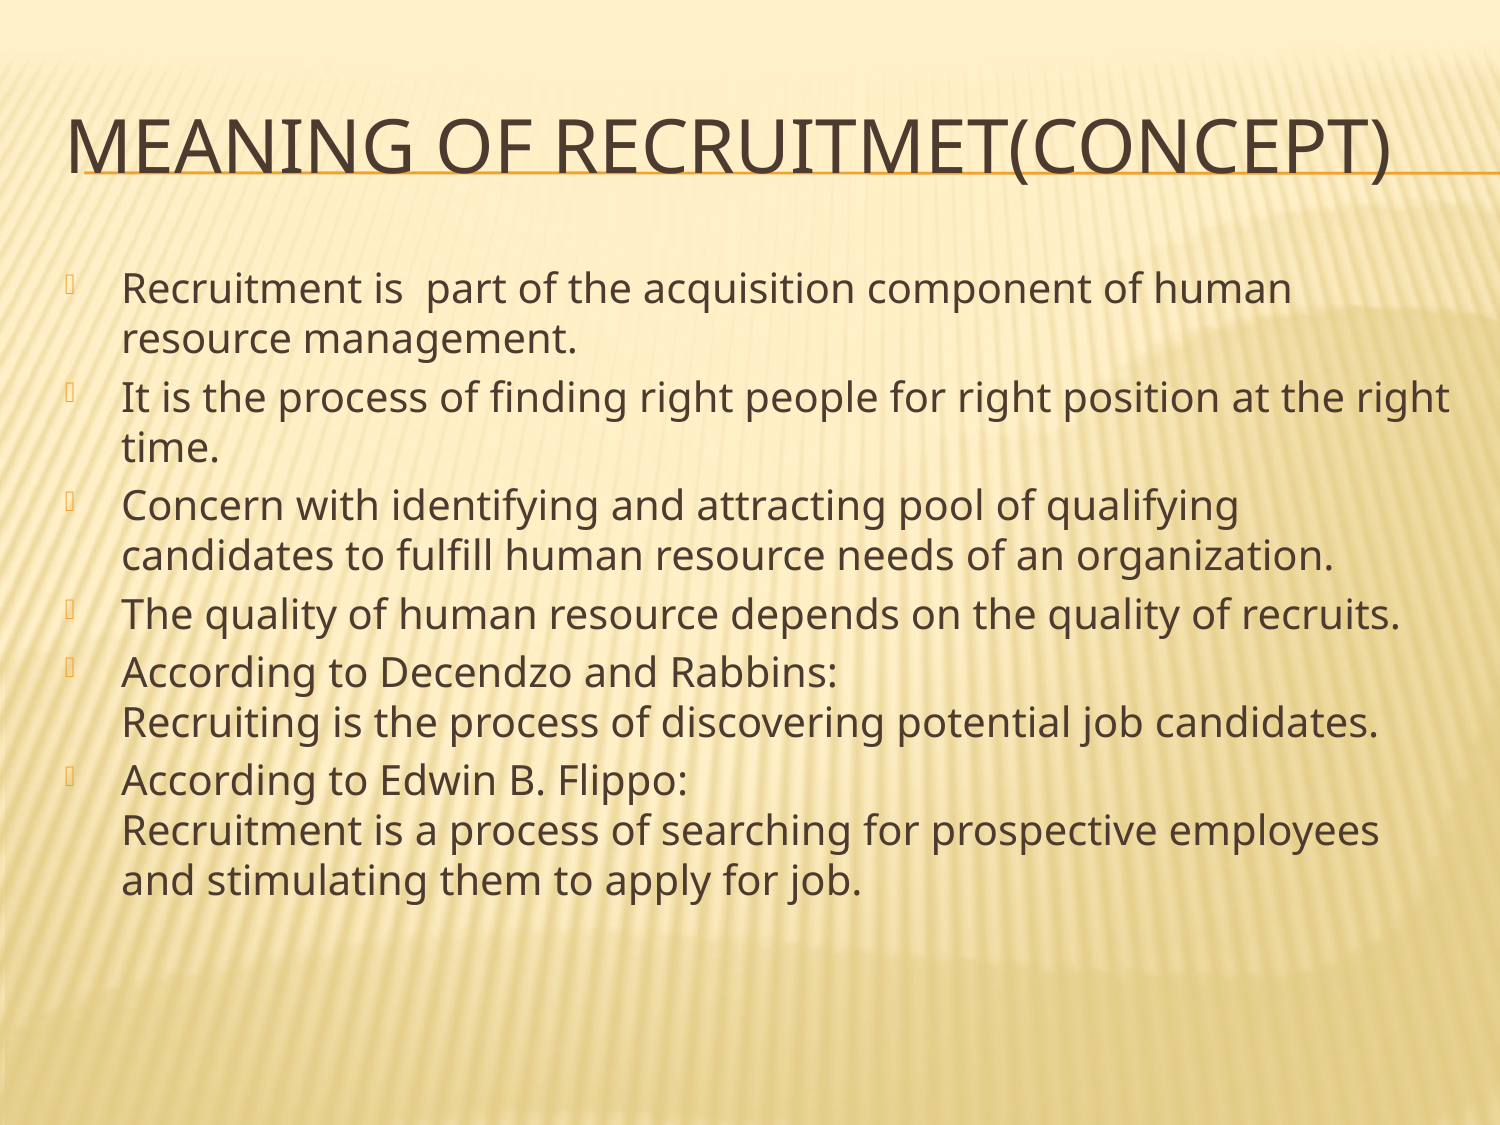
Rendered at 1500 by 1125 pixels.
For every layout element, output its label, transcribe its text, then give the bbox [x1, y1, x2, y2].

title Meaning of Recruitmet(concept) [50, 75, 1475, 213]
list Recruitment is part of the acquisition component of human resource management. It is the process of finding right people for right position at the right time. Concern with identifying and attracting pool of qualifying candidates to fulfill human resource needs of an organization. The quality of human resource depends on the quality of recruits. According to Decendzo and Rabbins: Recruiting is the process of discovering potential job candidates. According to Edwin B. Flippo: Recruitment is a process of searching for prospective employees and stimulating them to apply for job. [50, 254, 1475, 998]
